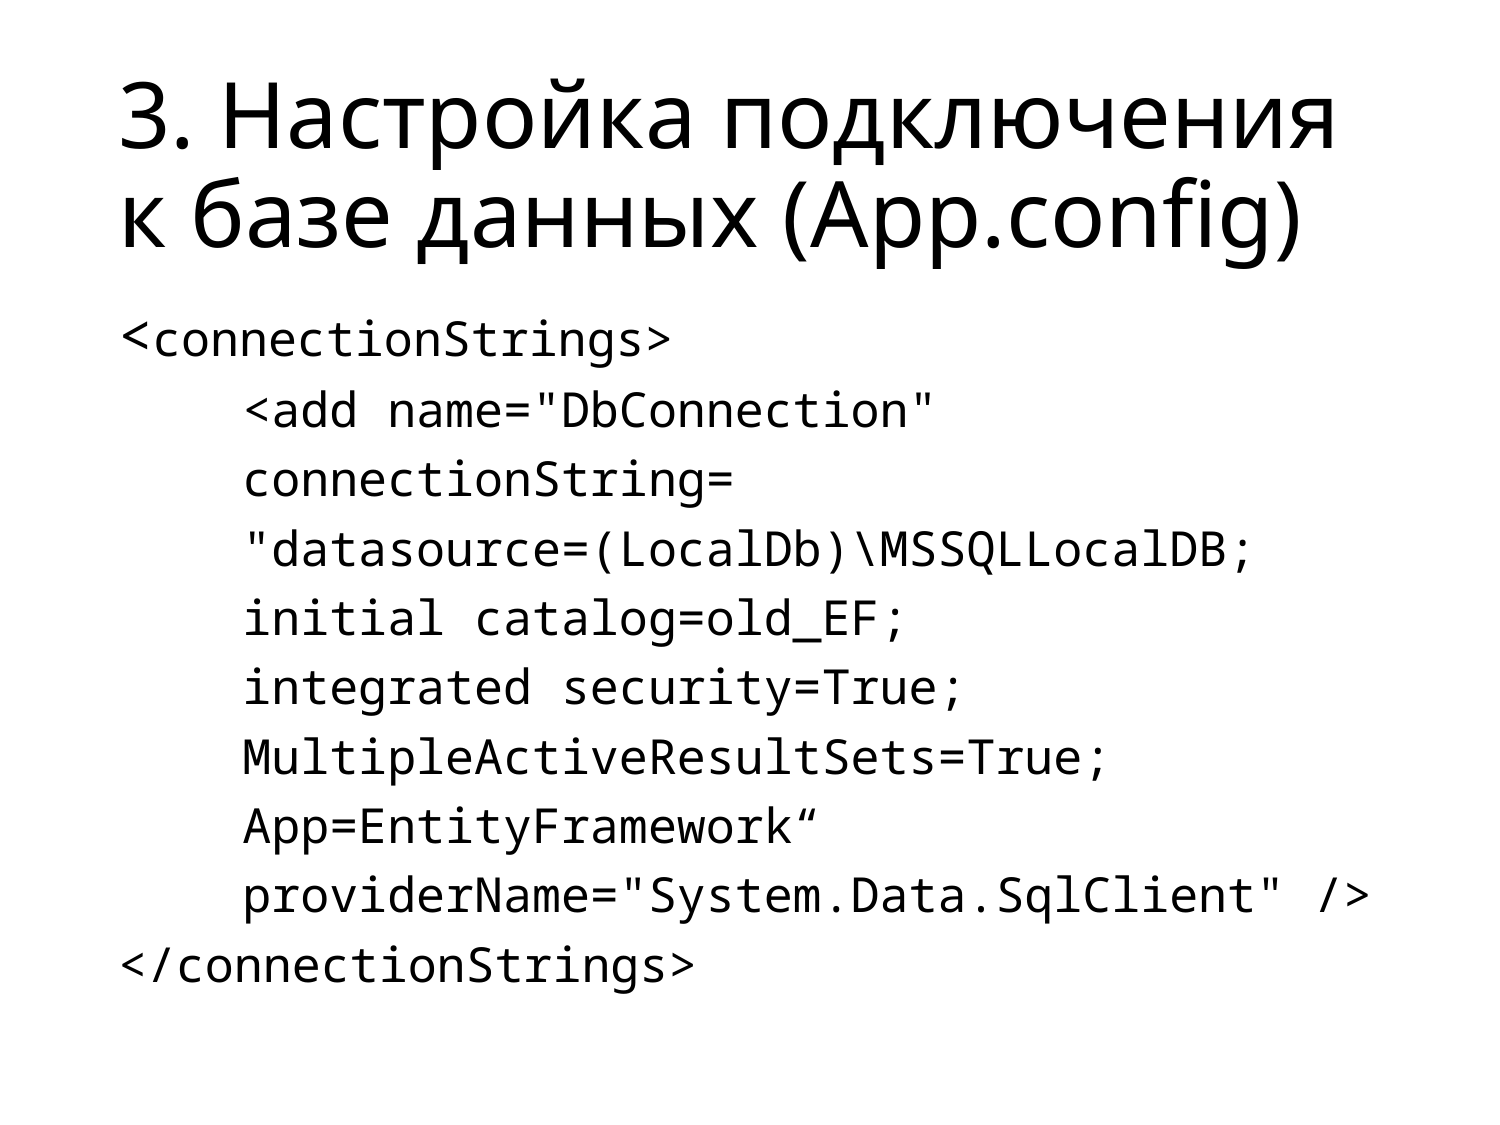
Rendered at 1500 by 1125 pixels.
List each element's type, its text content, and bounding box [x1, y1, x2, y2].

title 3. Настройка подключения к базе данных (App.config) [103, 59, 1397, 278]
list <connectionStrings> <add name="DbConnection" connectionString= "datasource=(LocalDb)\MSSQLLocalDB; initial catalog=old_EF; integrated security=True; MultipleActiveResultSets=True; App=EntityFramework“ providerName="System.Data.SqlClient" /> </connectionStrings> [103, 299, 1397, 1014]
